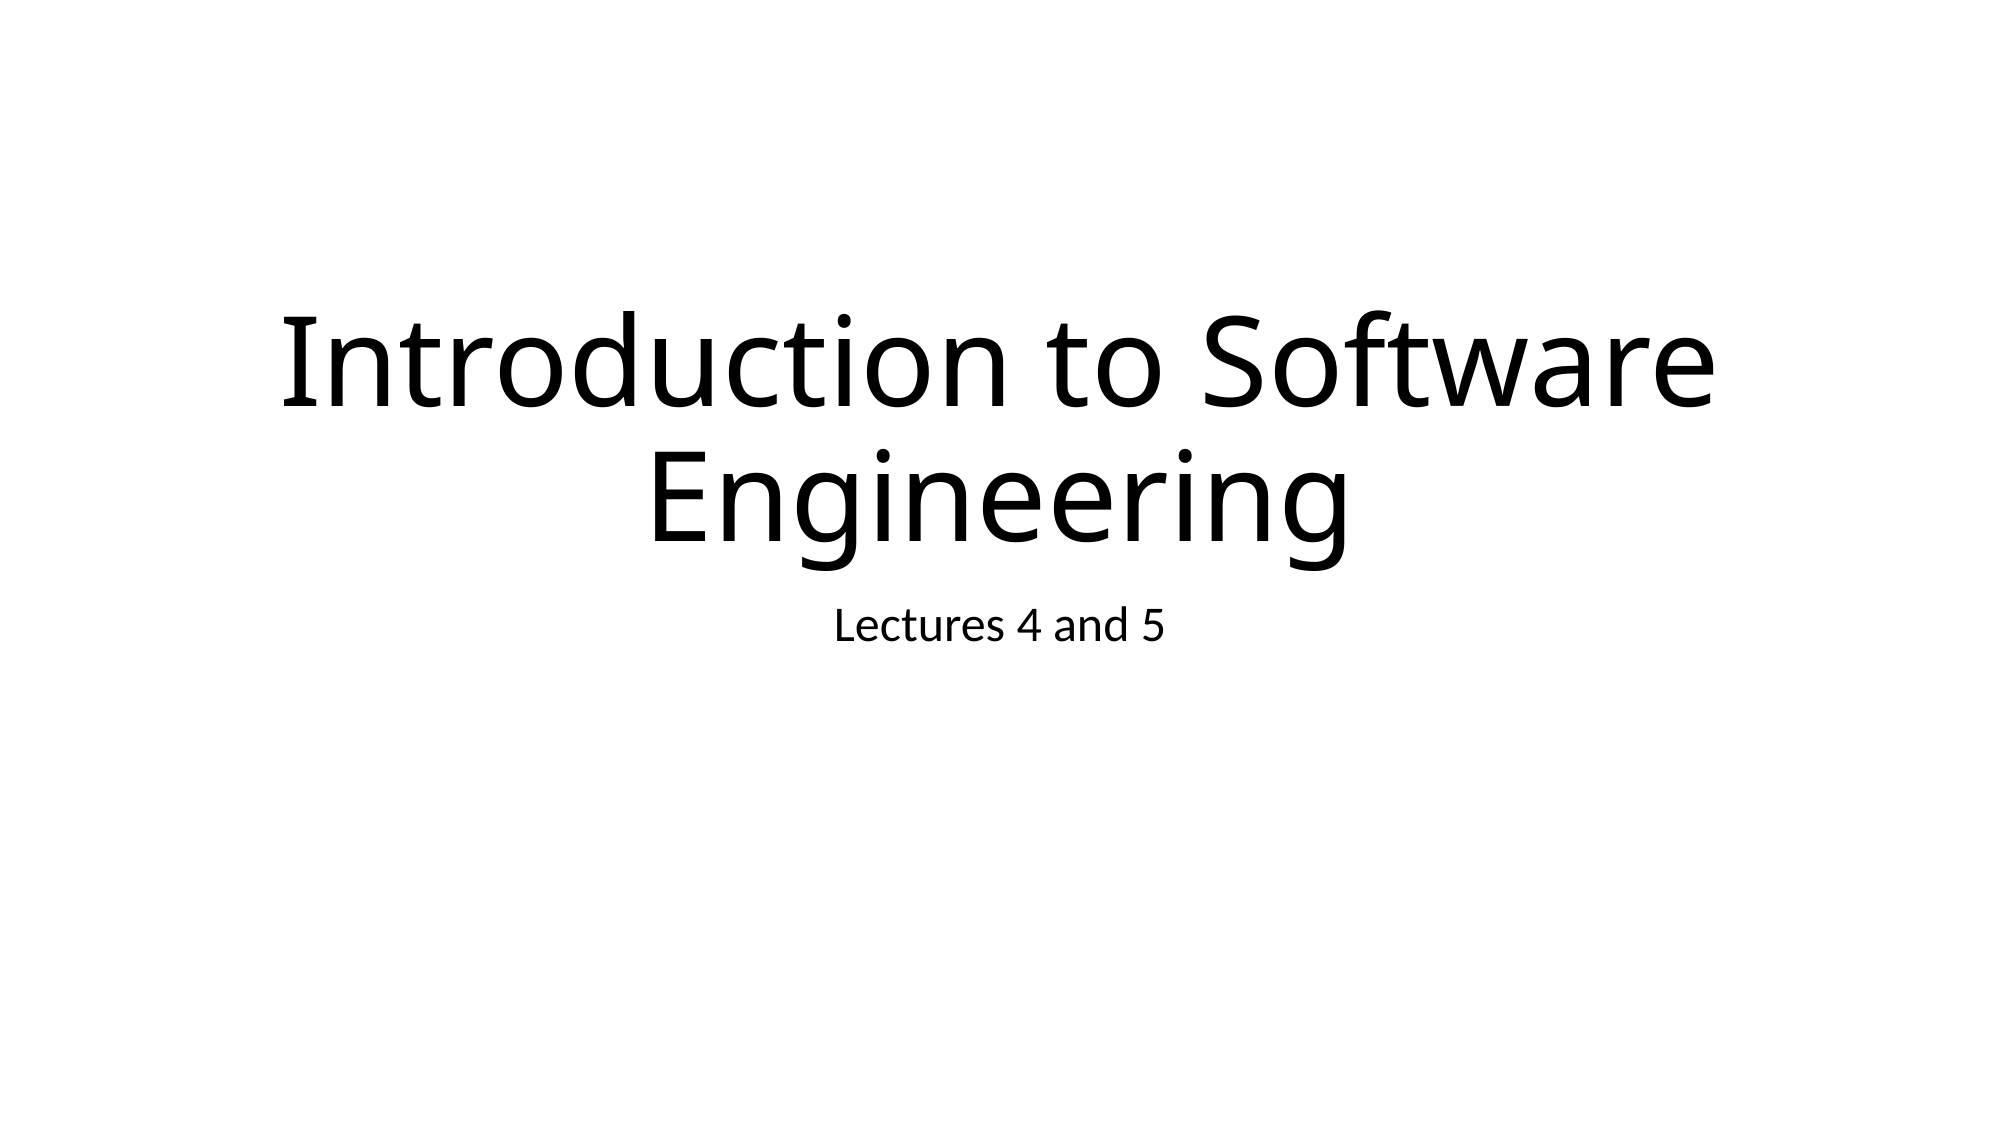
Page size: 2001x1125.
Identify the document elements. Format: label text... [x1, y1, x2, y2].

text_box Introduction to Software Engineering [249, 184, 1750, 576]
text_box Lectures 4 and 5 [249, 590, 1750, 863]
